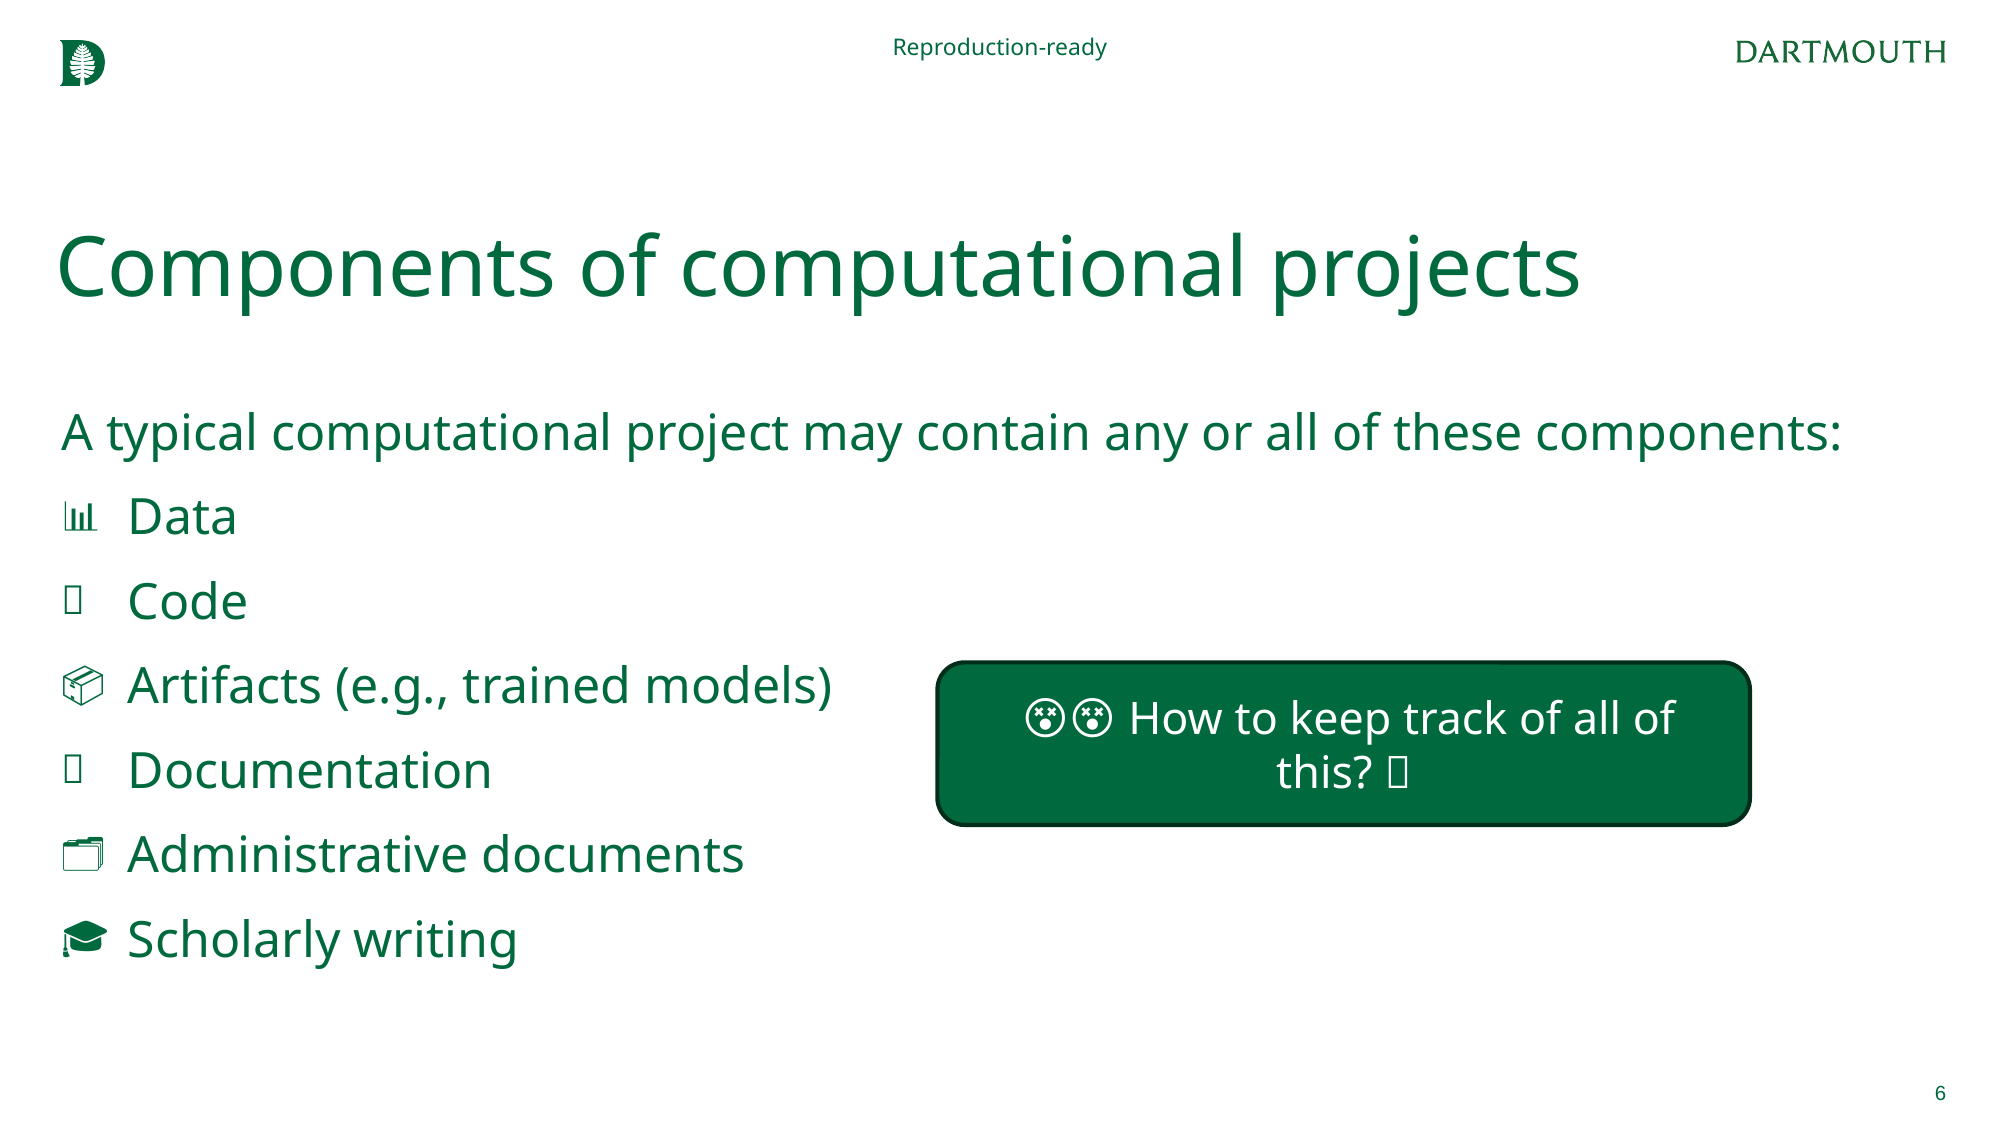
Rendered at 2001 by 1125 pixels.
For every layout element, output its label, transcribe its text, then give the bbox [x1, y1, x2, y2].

text_box 😵‍💫 How to keep track of all of this? 🤔 [935, 660, 1753, 828]
footer Reproduction-ready [390, 30, 1610, 66]
list A typical computational project may contain any or all of these components: Data Code Artifacts (e.g., trained models) Documentation Administrative documents Scholarly writing [52, 388, 1947, 1066]
slide_number 6 [1860, 1074, 1947, 1111]
picture [60, 40, 105, 86]
picture [1735, 39, 1947, 64]
title Components of computational projects [55, 228, 1950, 380]
